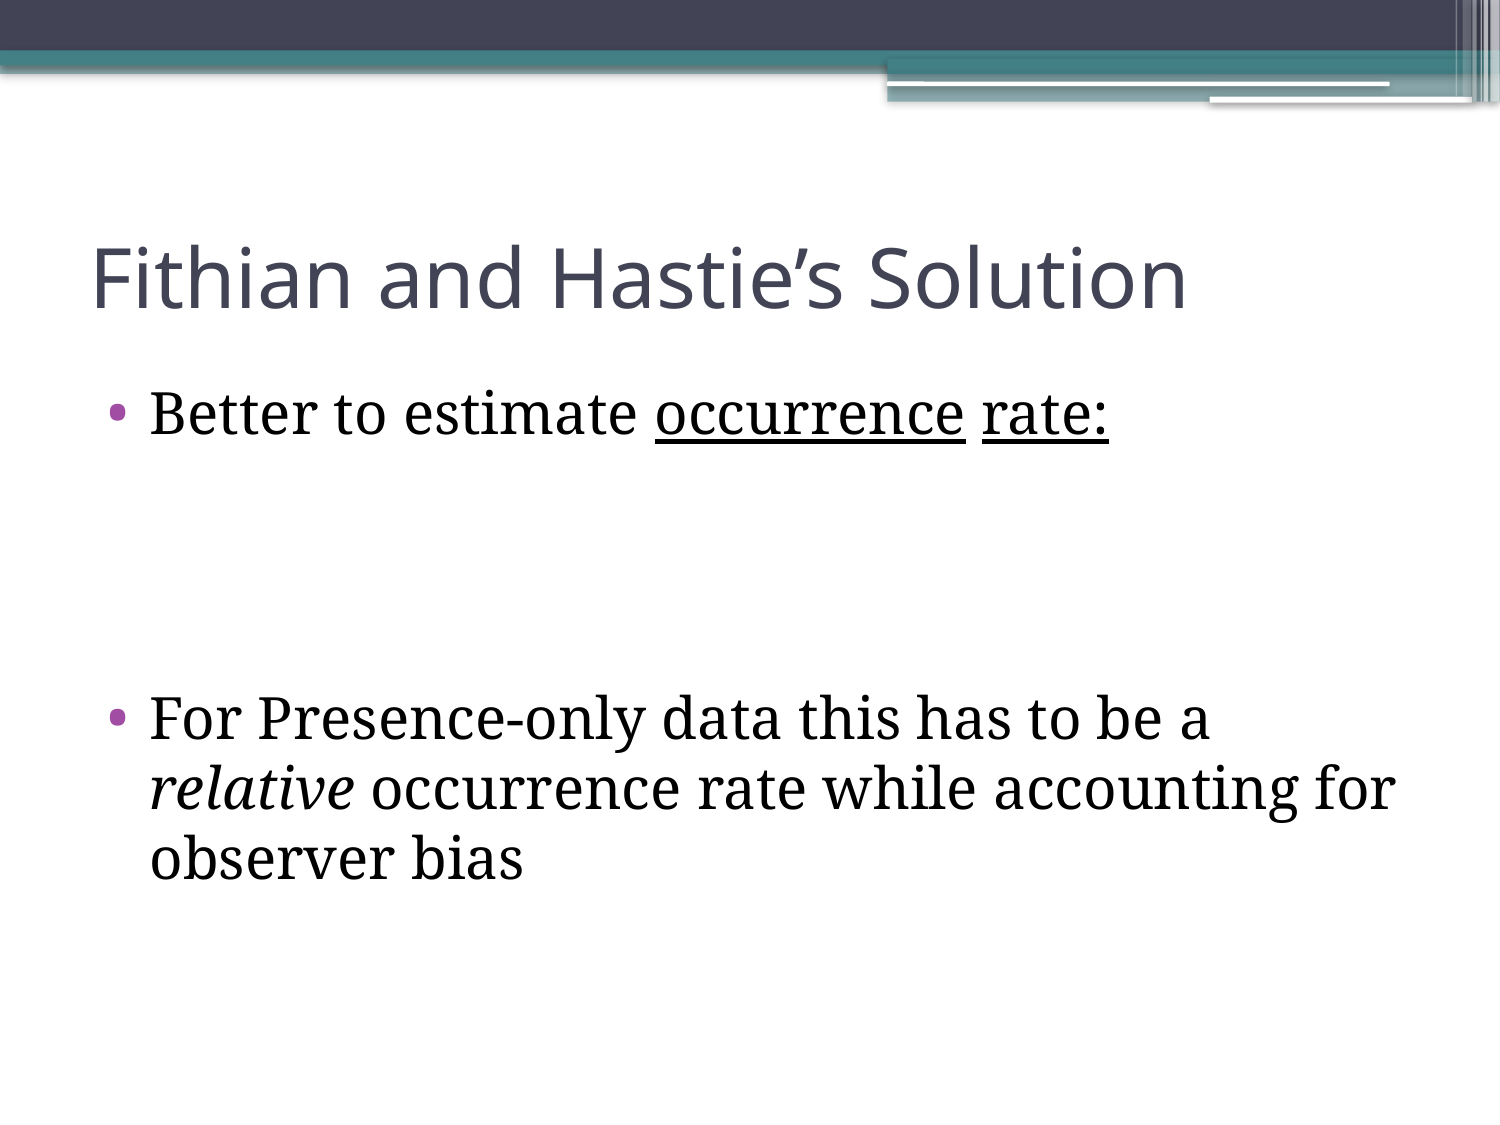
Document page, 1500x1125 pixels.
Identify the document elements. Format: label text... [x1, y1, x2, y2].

title Fithian and Hastie’s Solution [75, 187, 1425, 363]
